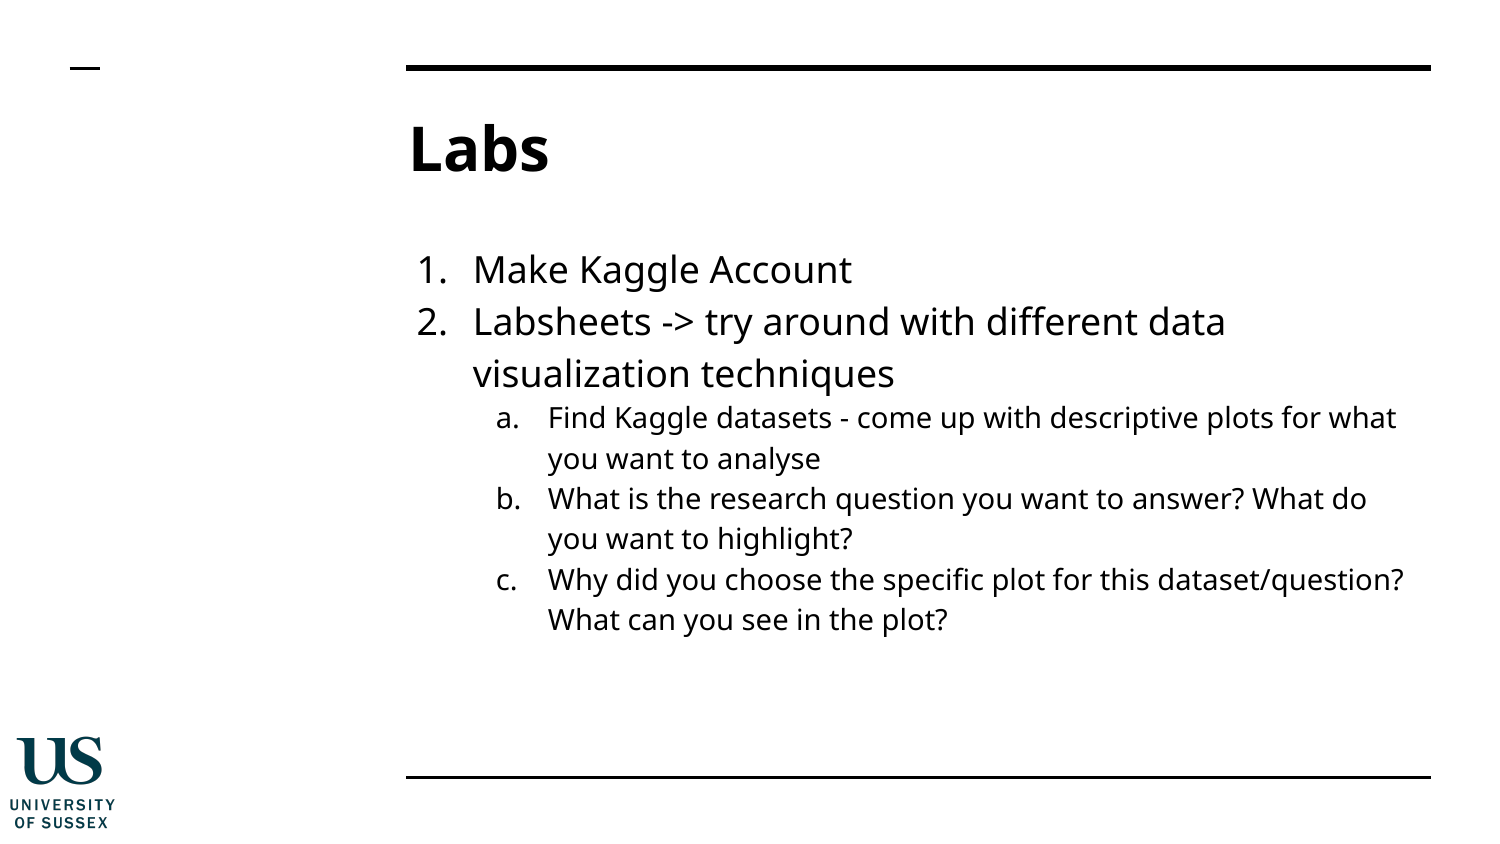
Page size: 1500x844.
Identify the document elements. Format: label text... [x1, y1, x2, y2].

list Make Kaggle Account Labsheets -> try around with different data visualization techniques Find Kaggle datasets - come up with descriptive plots for what you want to analyse What is the research question you want to answer? What do you want to highlight? Why did you choose the specific plot for this dataset/question? What can you see in the plot? [382, 224, 1420, 717]
picture [0, 721, 123, 844]
title Labs [393, 94, 1431, 199]
